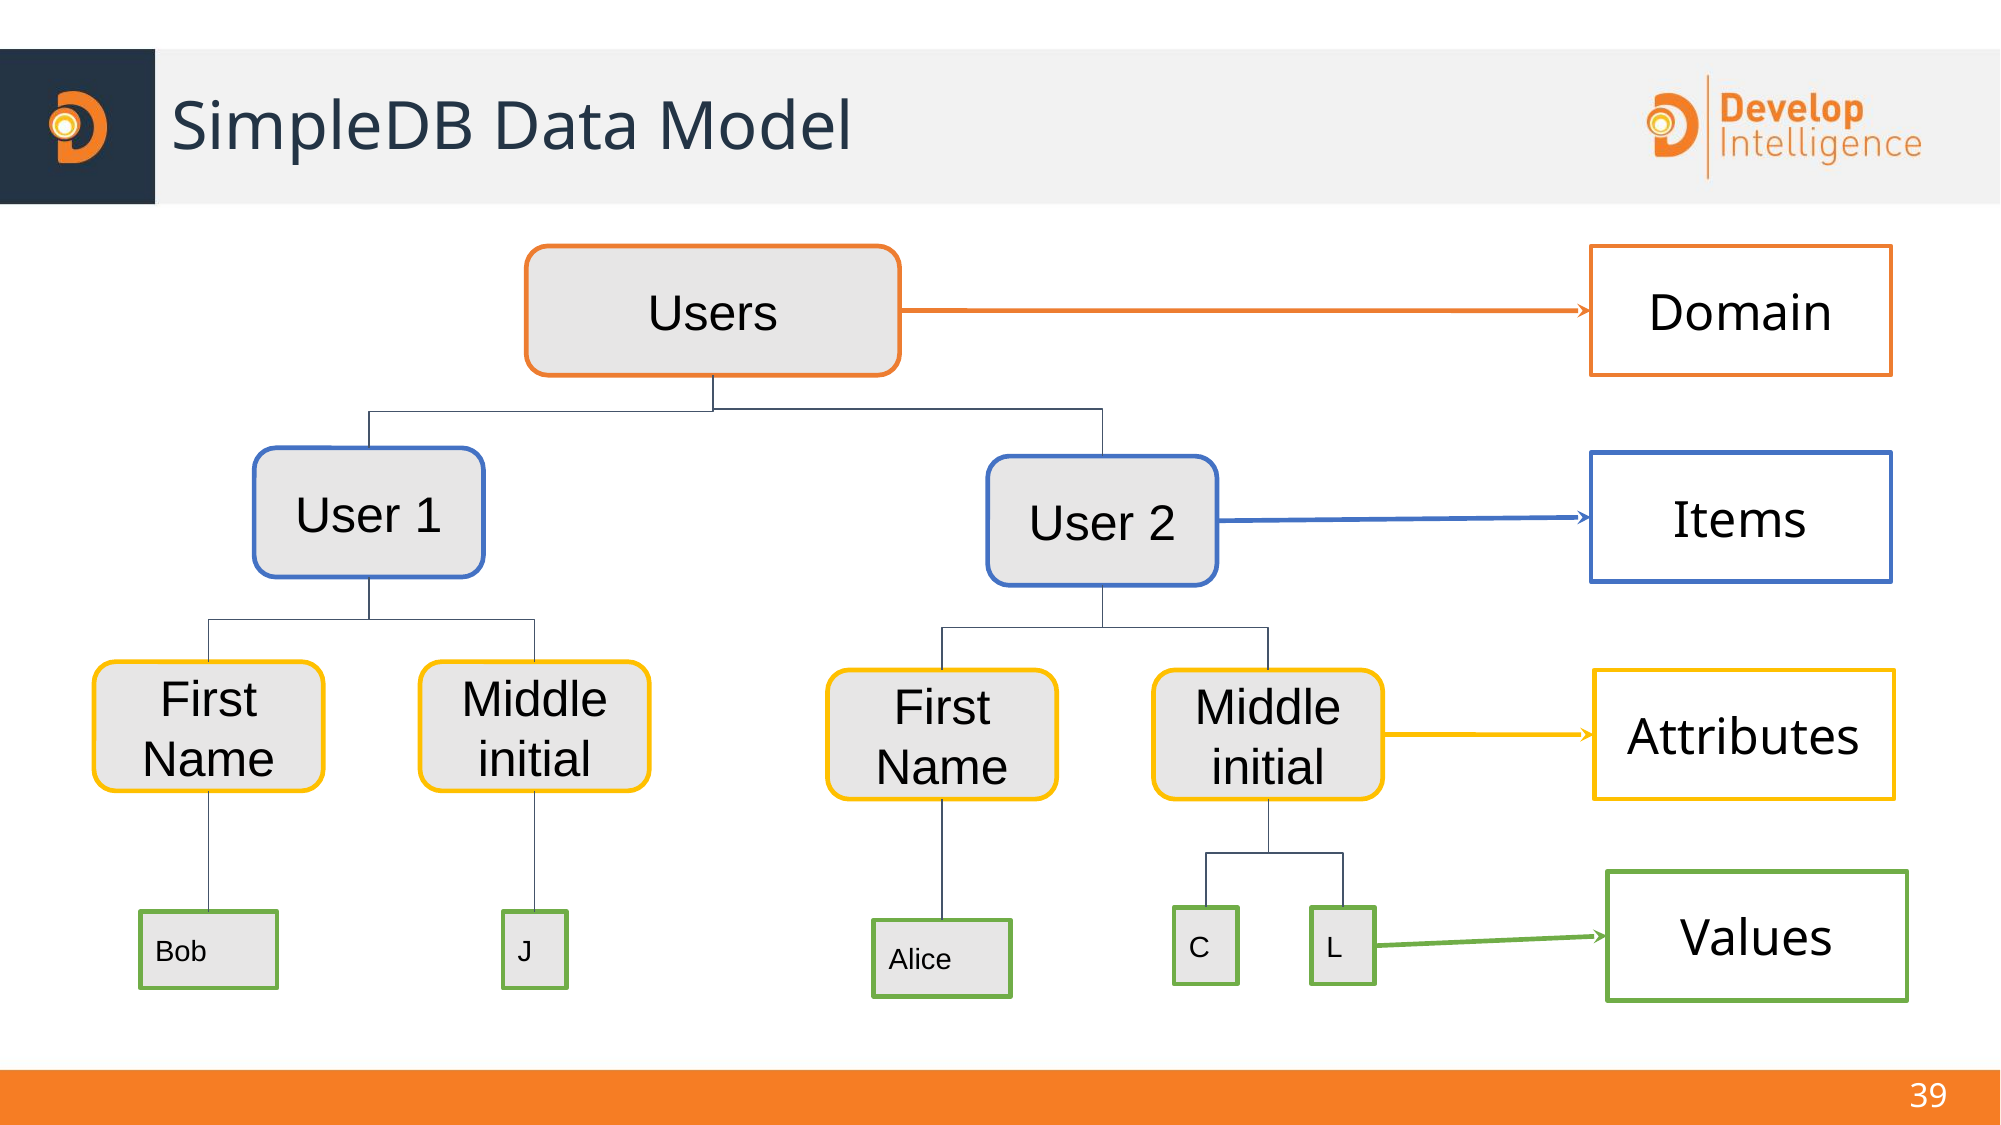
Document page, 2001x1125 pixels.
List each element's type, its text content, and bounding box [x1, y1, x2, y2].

text_box [1374, 930, 1608, 946]
text_box J [503, 911, 567, 989]
text_box Users [526, 245, 900, 376]
text_box Middle initial [420, 661, 650, 791]
text_box First Name [93, 661, 324, 791]
picture [0, 0, 2001, 1125]
text_box Items [1591, 452, 1891, 582]
text_box User 2 [987, 456, 1217, 586]
text_box Alice [873, 919, 1011, 997]
text_box Middle initial [1153, 669, 1383, 800]
text_box [1217, 511, 1592, 524]
text_box C [1174, 907, 1238, 984]
text_box Values [1607, 871, 1908, 1001]
slide_number <number> [1860, 1072, 1997, 1122]
text_box Domain [1591, 246, 1891, 376]
text_box User 1 [254, 447, 484, 578]
text_box First Name [827, 669, 1057, 800]
title SimpleDB Data Model [156, 53, 1999, 203]
text_box Attributes [1594, 669, 1894, 800]
text_box [1382, 728, 1595, 741]
text_box L [1311, 907, 1375, 984]
text_box [899, 304, 1591, 317]
text_box Bob [140, 911, 277, 989]
